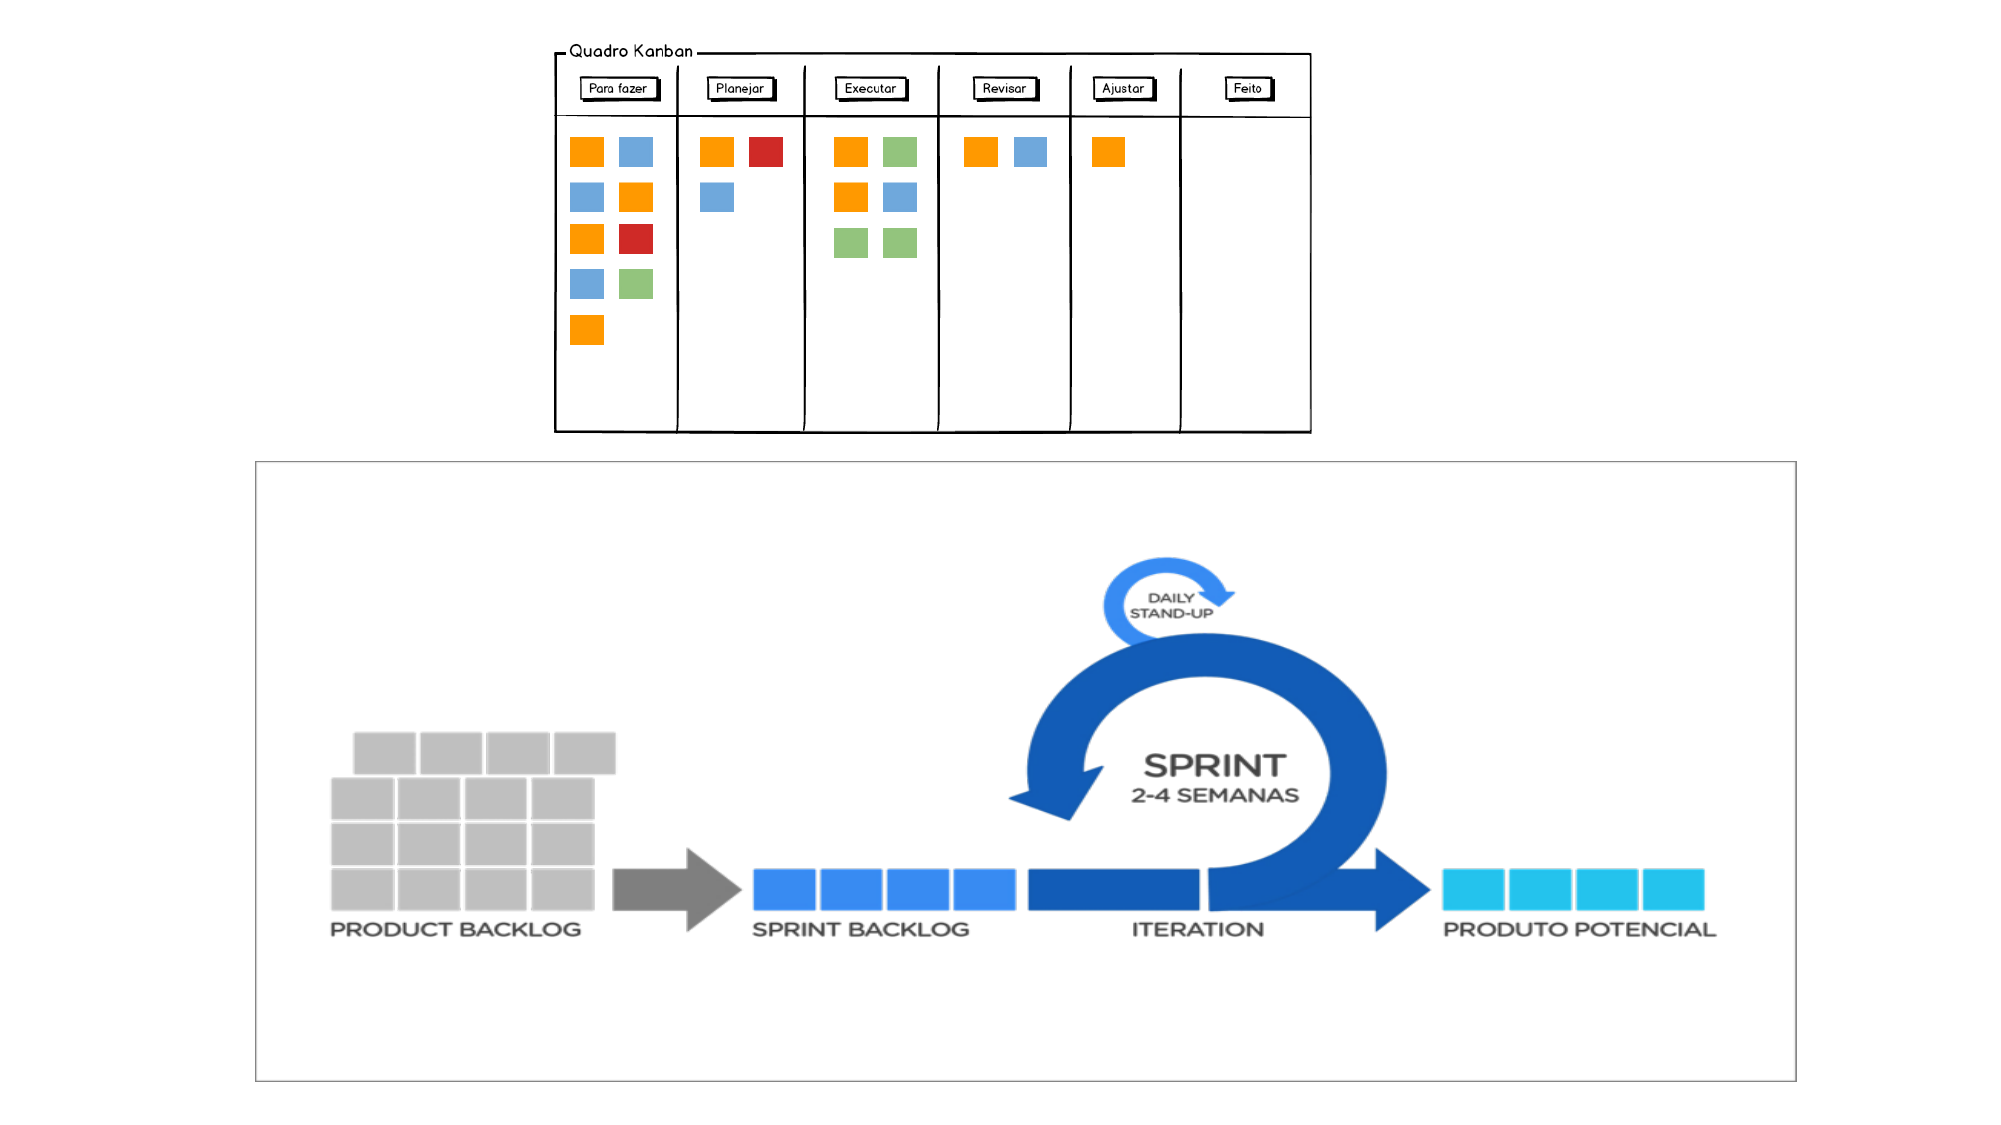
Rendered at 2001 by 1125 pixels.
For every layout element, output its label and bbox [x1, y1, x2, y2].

picture [255, 461, 1797, 1082]
picture [553, 43, 1312, 435]
